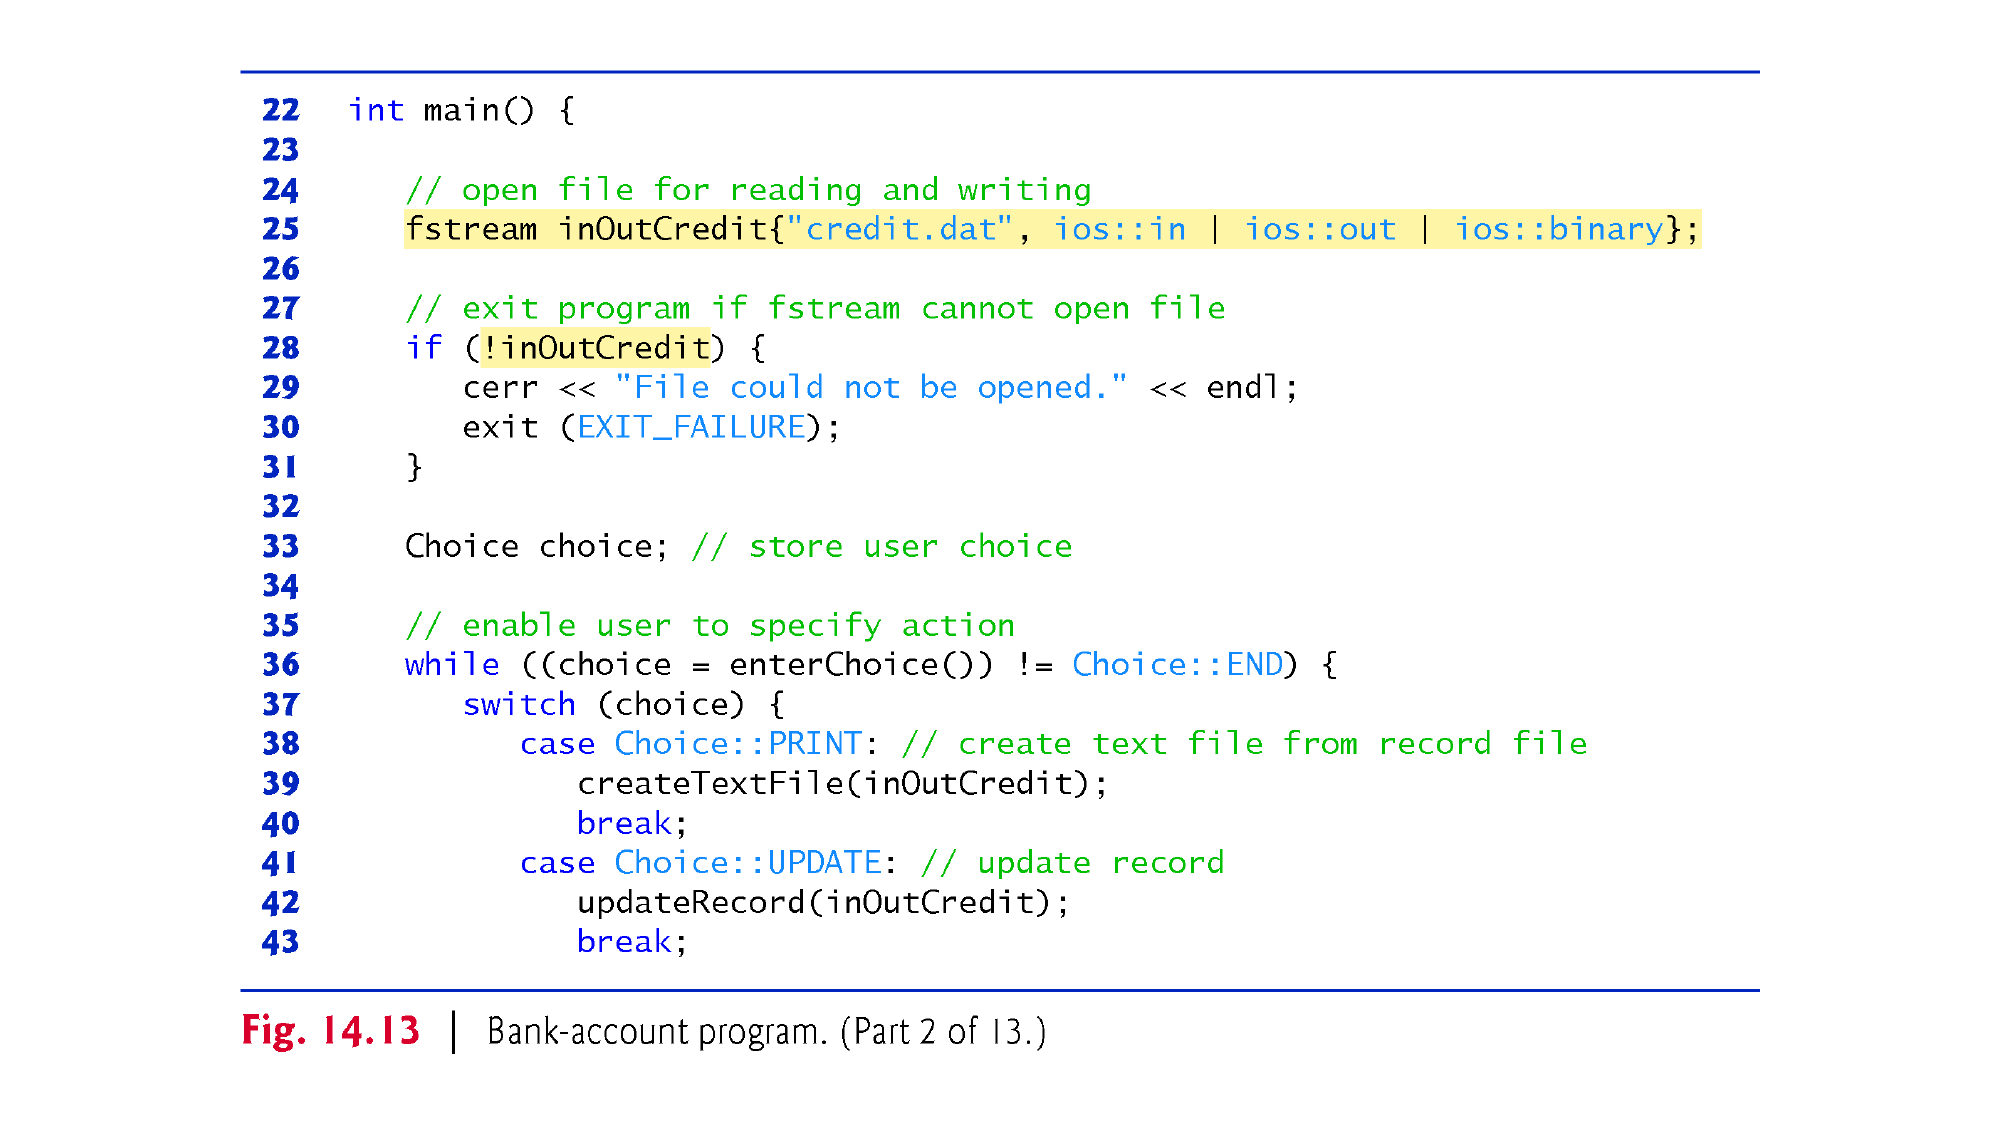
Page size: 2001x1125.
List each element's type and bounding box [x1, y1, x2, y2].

picture [168, 0, 1831, 1125]
